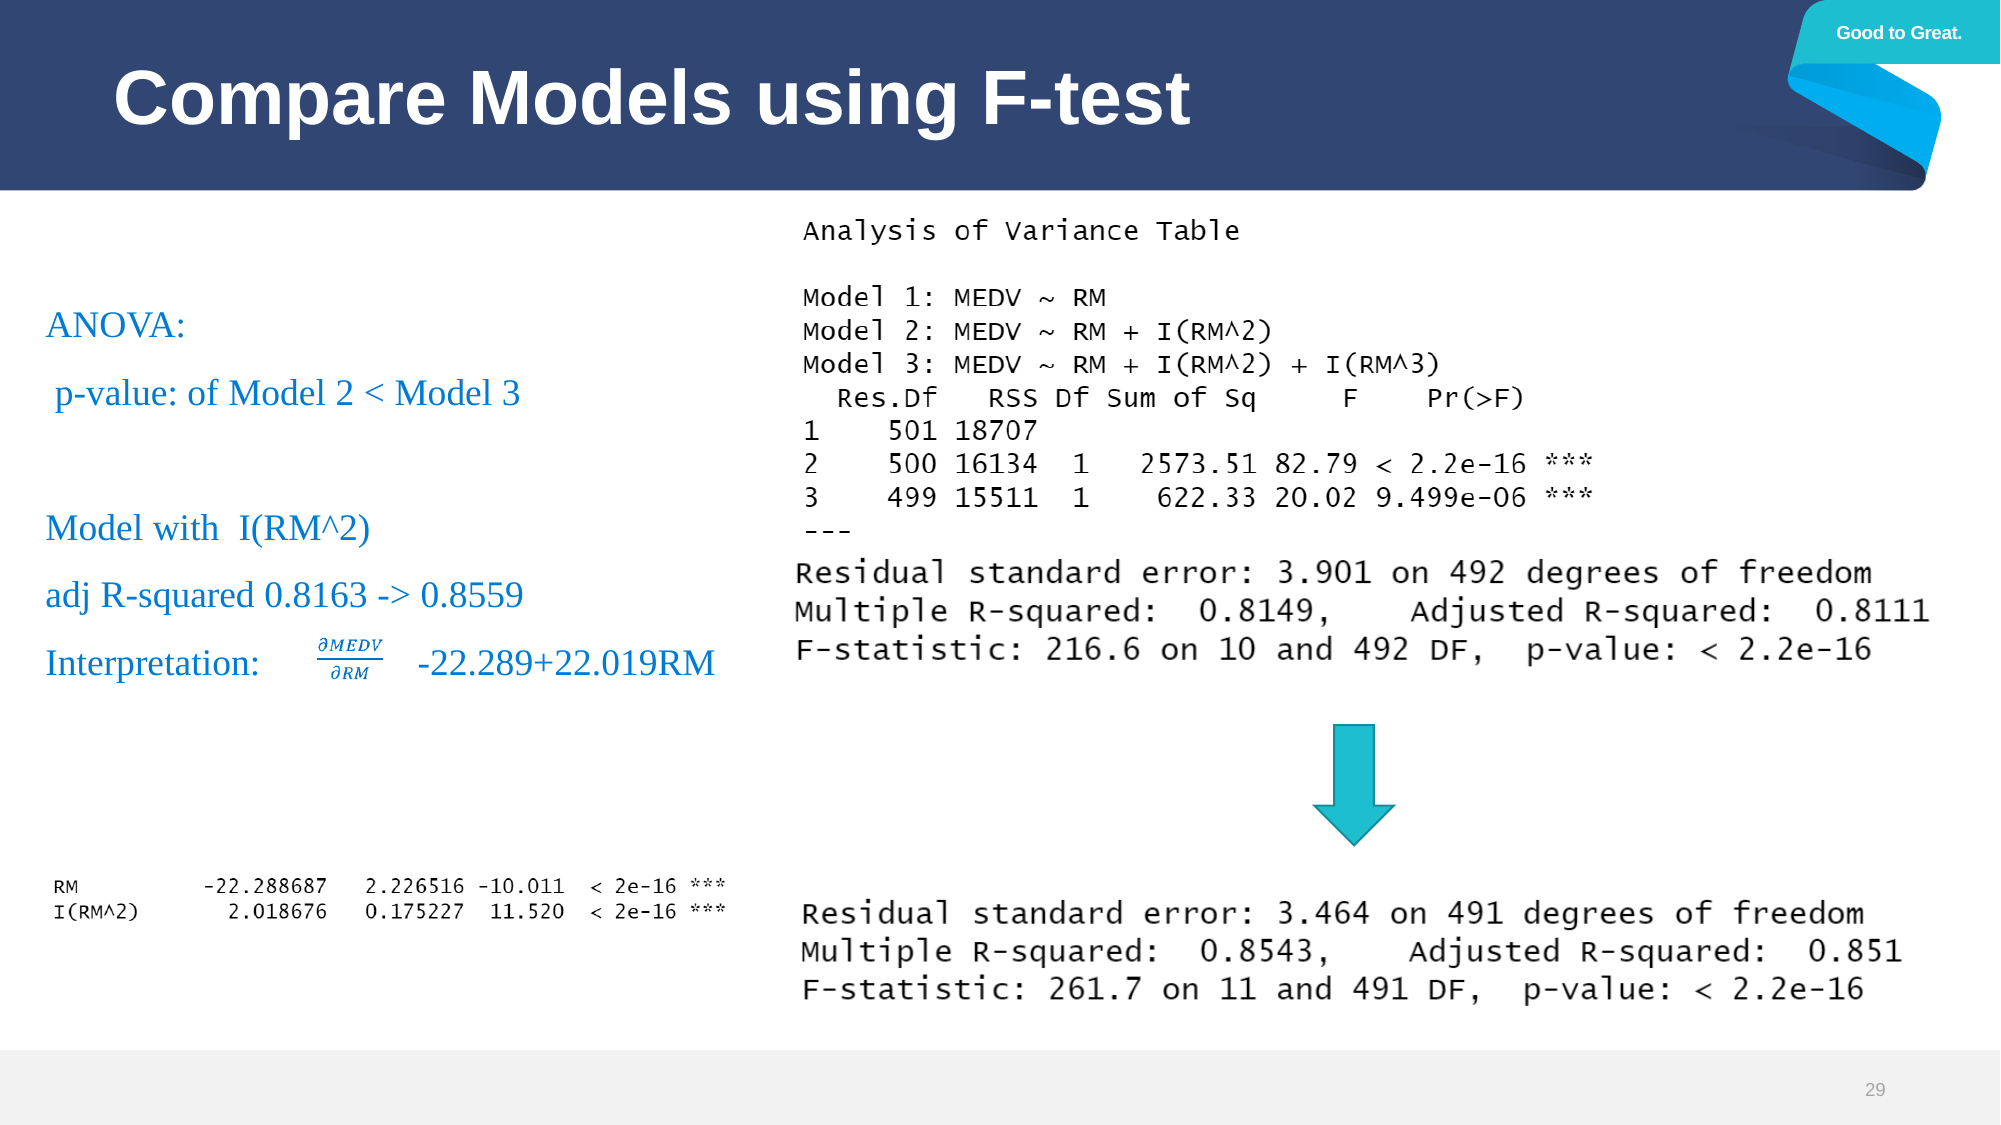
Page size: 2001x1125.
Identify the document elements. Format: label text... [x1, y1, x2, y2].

picture [786, 201, 1877, 535]
picture [45, 875, 743, 926]
picture [787, 536, 1961, 696]
picture [787, 874, 1951, 1034]
text_box [1311, 724, 1397, 847]
title Compare Models using F-test [114, 9, 1886, 190]
slide_number 29 [1791, 1069, 1886, 1109]
picture [316, 622, 390, 683]
list Good to Great. [1798, 0, 2000, 64]
